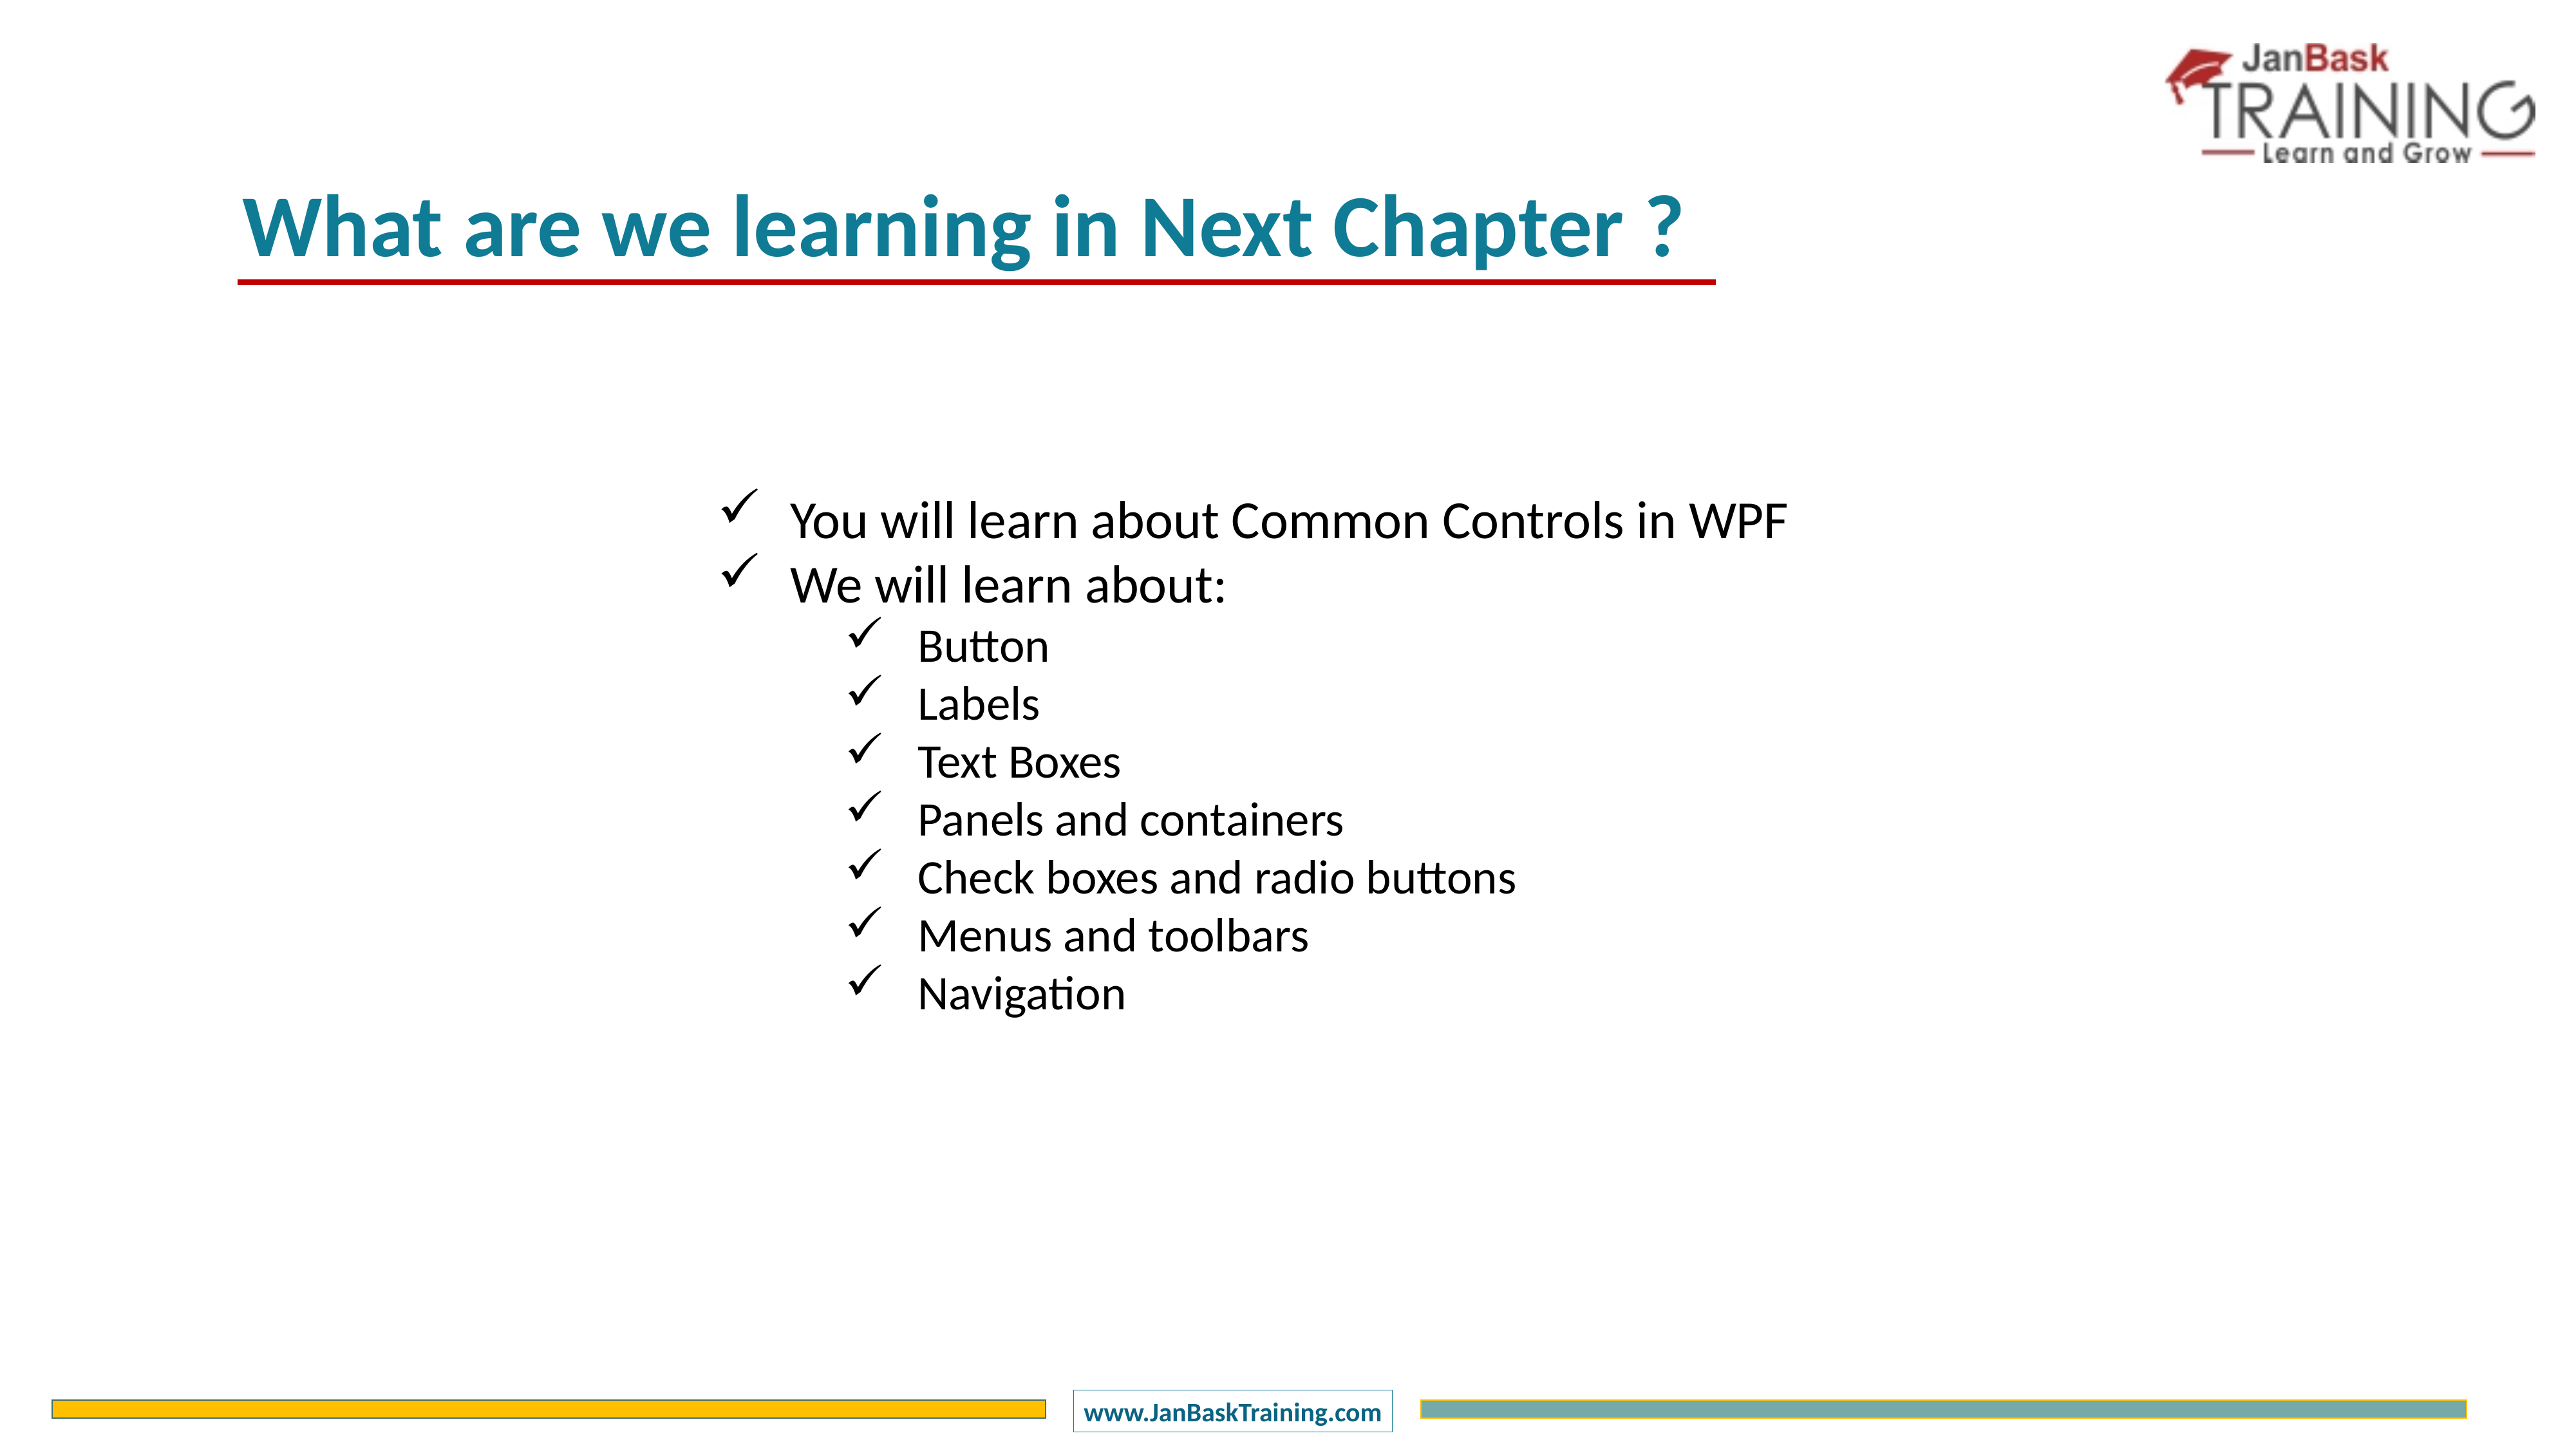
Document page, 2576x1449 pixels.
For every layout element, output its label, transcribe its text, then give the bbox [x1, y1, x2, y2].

picture [2165, 43, 2535, 163]
text_box What are we learning in Next Chapter ? [232, 163, 2039, 354]
text_box You will learn about Common Controls in WPF We will learn about: Button Labels Text Boxes Panels and containers Check boxes and radio buttons Menus and toolbars Navigation [437, 472, 2039, 1033]
